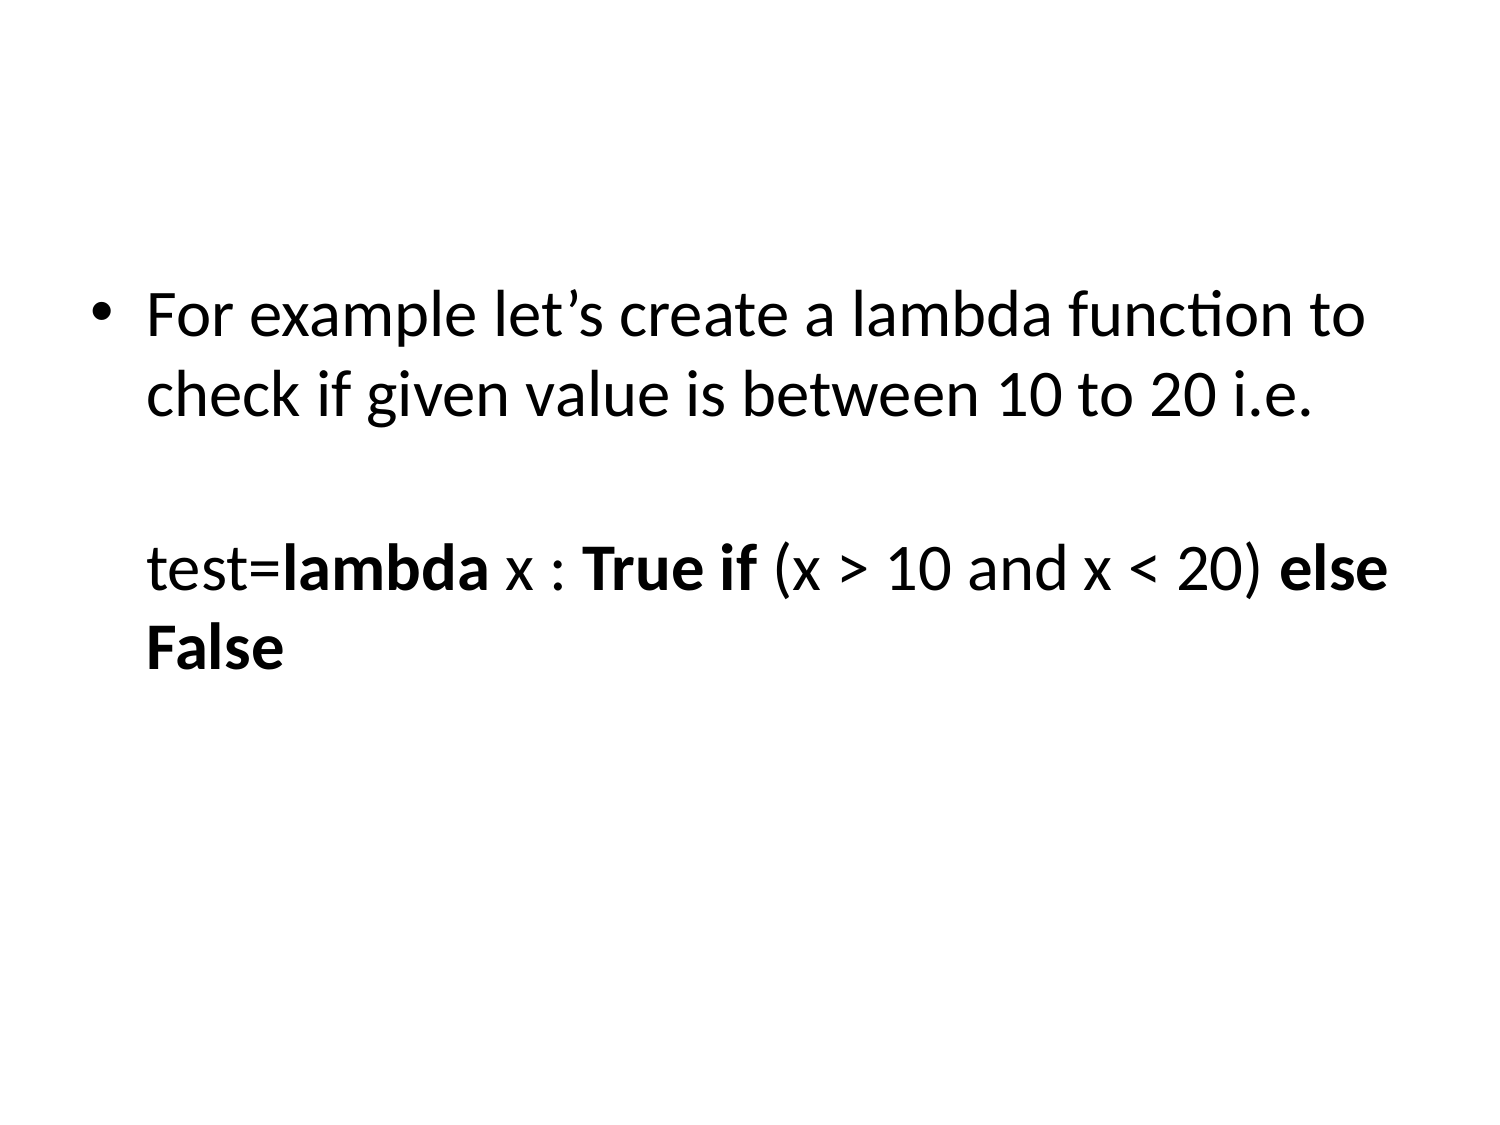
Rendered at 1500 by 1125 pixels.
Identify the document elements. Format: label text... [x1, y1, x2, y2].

list For example let’s create a lambda function to check if given value is between 10 to 20 i.e. test=lambda x : True if (x > 10 and x < 20) else False [75, 262, 1425, 1005]
